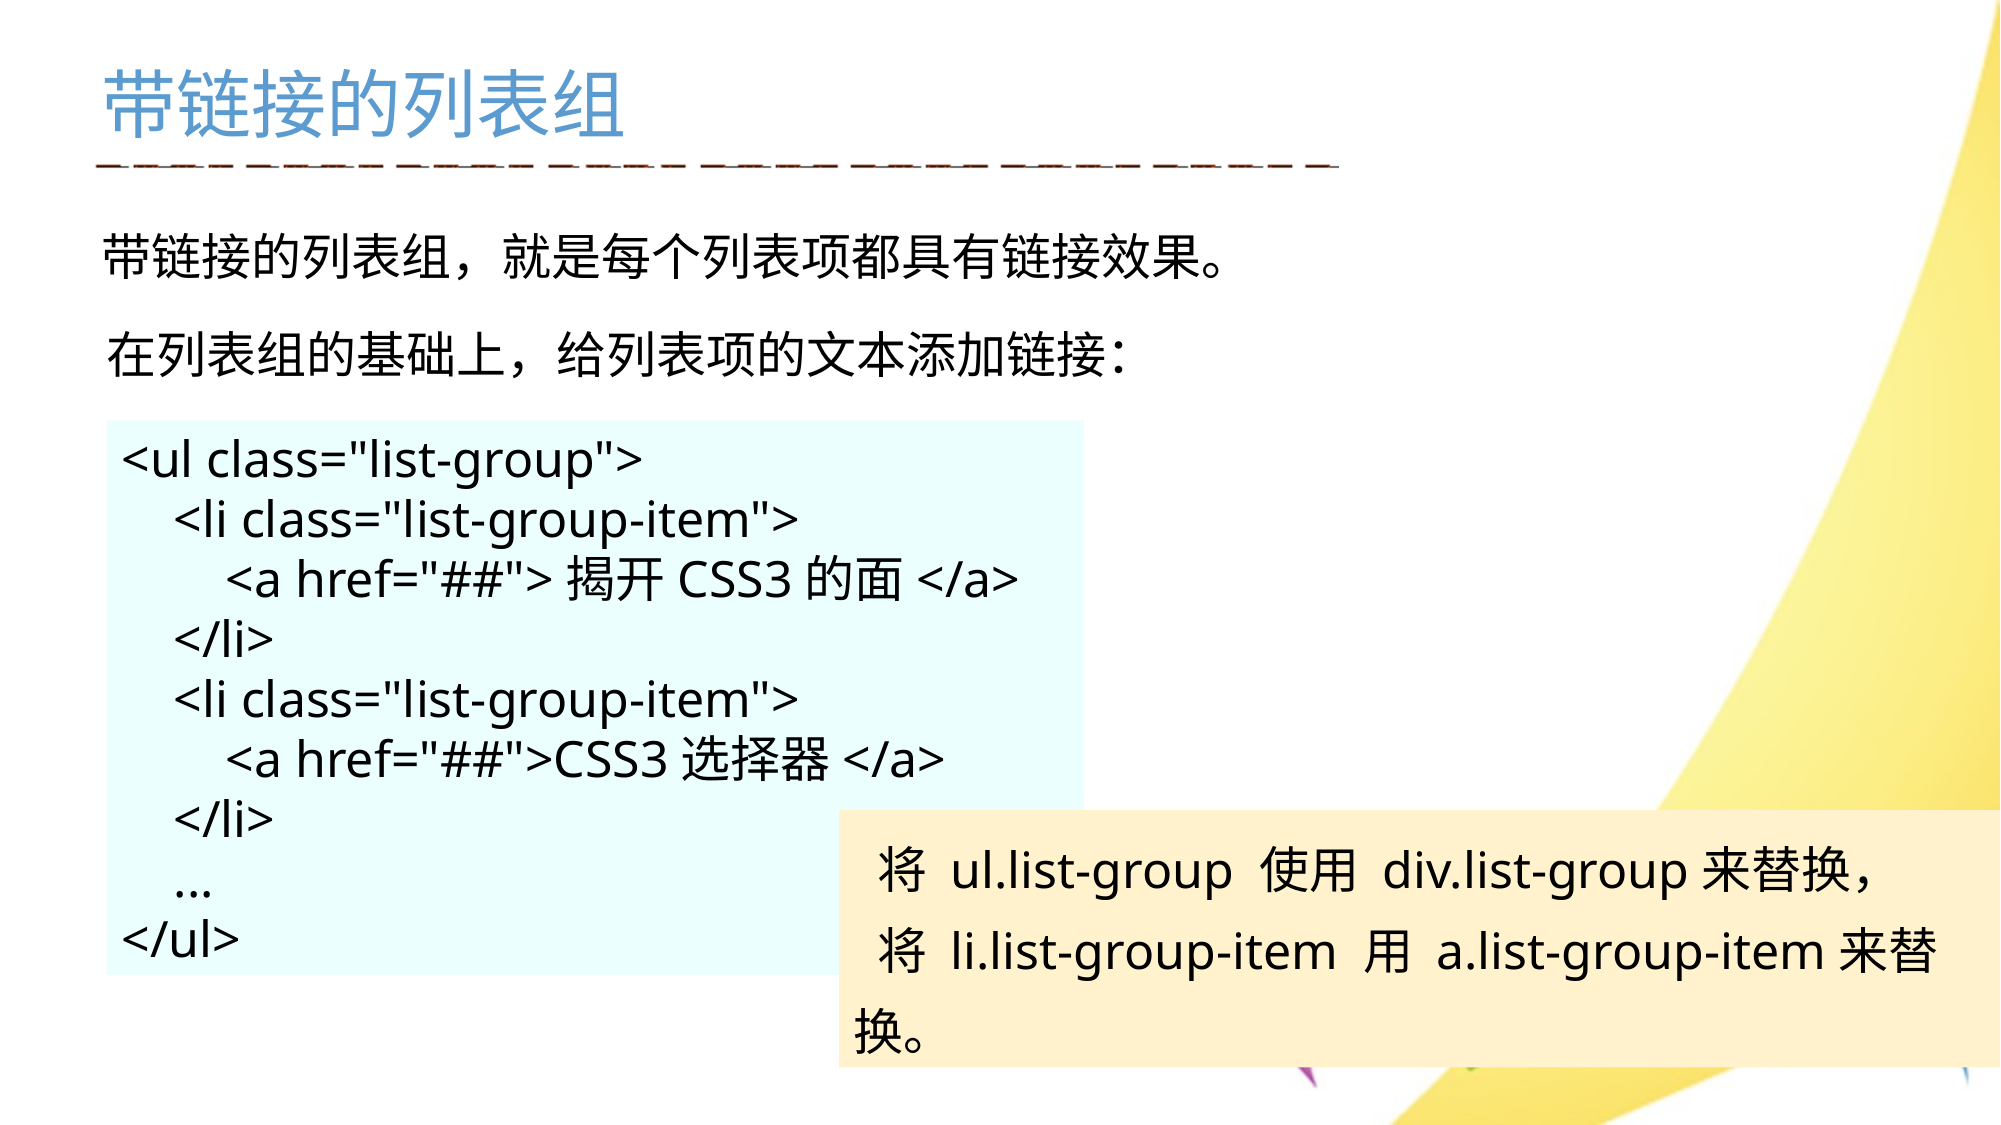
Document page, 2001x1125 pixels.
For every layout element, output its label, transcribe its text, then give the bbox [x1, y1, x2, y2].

text_box 将 ul.list-group 使用 div.list-group来替换， 将 li.list-group-item 用 a.list-group-item来替换。 [839, 810, 2000, 1068]
text_box 在列表组的基础上，给列表项的文本添加链接： [91, 295, 1172, 392]
title 带链接的列表组 [86, 43, 1914, 162]
text_box 带链接的列表组，就是每个列表项都具有链接效果。 [86, 197, 1366, 293]
picture [1116, 1068, 2000, 1125]
text_box <ul class="list-group"> <li class="list-group-item"> <a href="##">揭开CSS3的面</a> </li> <li class="list-group-item"> <a href="##">CSS3选择器</a> </li> ... </ul> [106, 420, 1084, 976]
picture [88, 0, 2000, 810]
